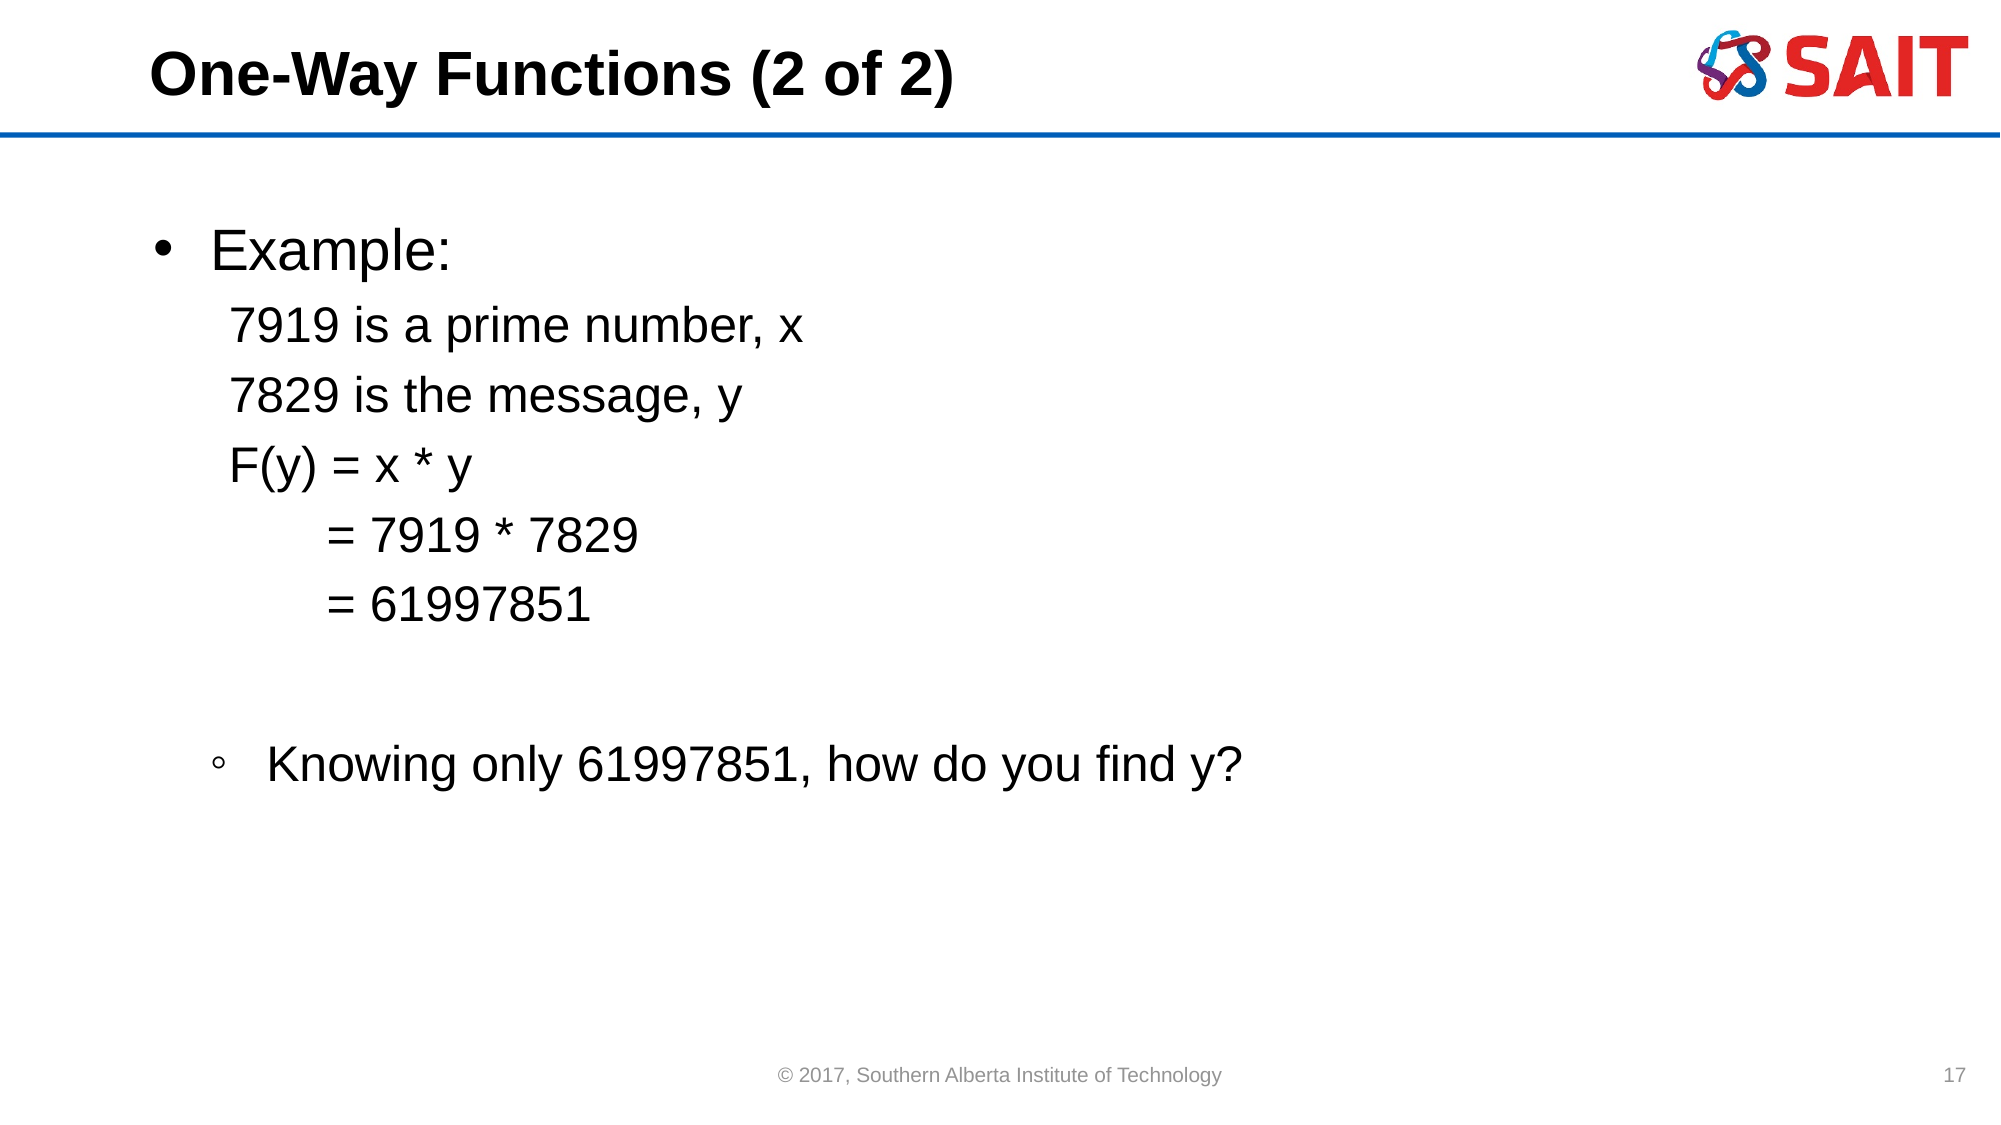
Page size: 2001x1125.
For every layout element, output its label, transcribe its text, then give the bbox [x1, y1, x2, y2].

picture [1665, 0, 2000, 130]
list Example: 7919 is a prime number, x 7829 is the message, y F(y) = x * y = 7919 * 7829 = 61997851 Knowing only 61997851, how do you find y? [138, 204, 1854, 1020]
title One-Way Functions (2 of 2) [135, 25, 1600, 129]
